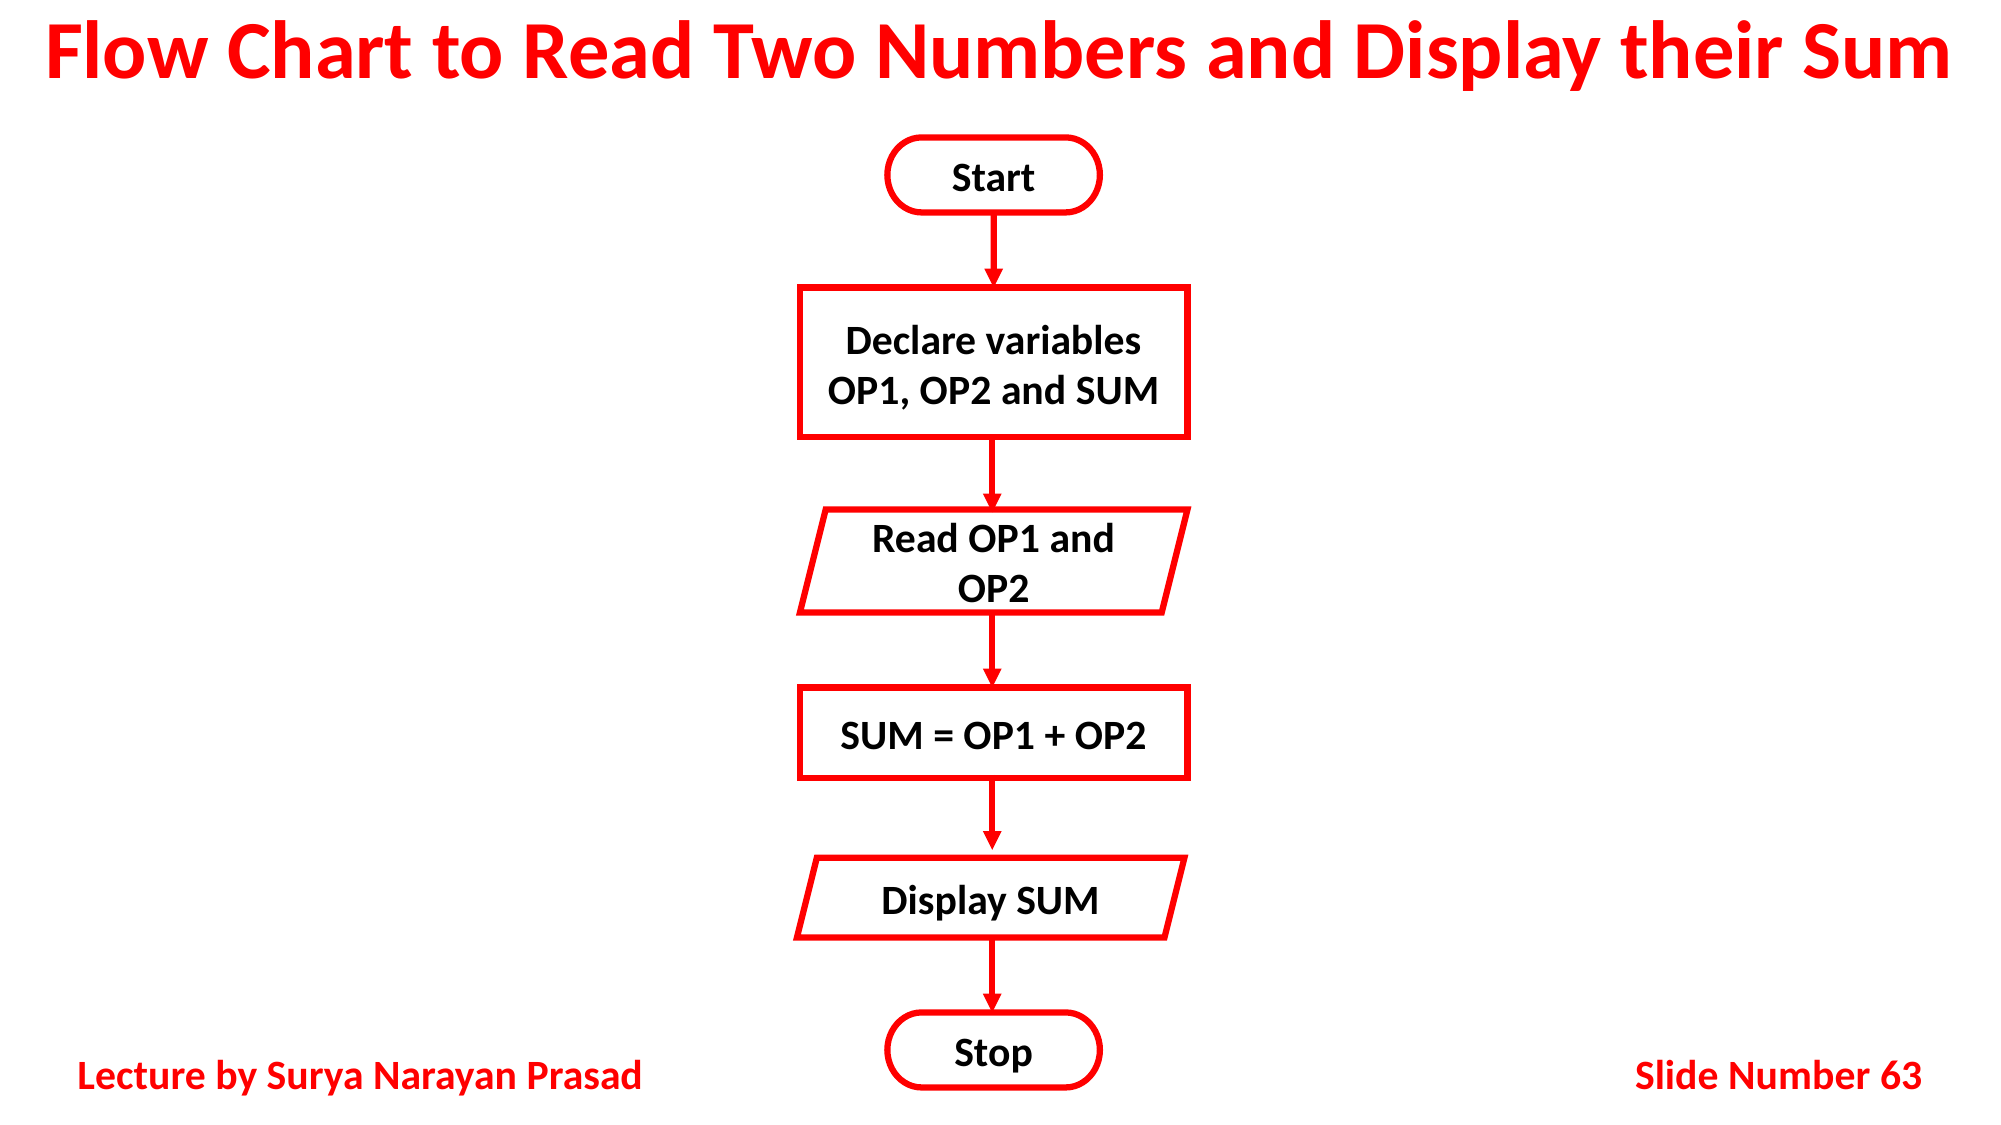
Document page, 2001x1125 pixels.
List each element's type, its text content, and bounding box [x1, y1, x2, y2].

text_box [796, 137, 1188, 1088]
title Flow Chart to Read Two Numbers and Display their Sum [0, 0, 2000, 125]
slide_number Slide Number 63 [1524, 1042, 1938, 1103]
footer Lecture by Surya Narayan Prasad [62, 1042, 688, 1103]
